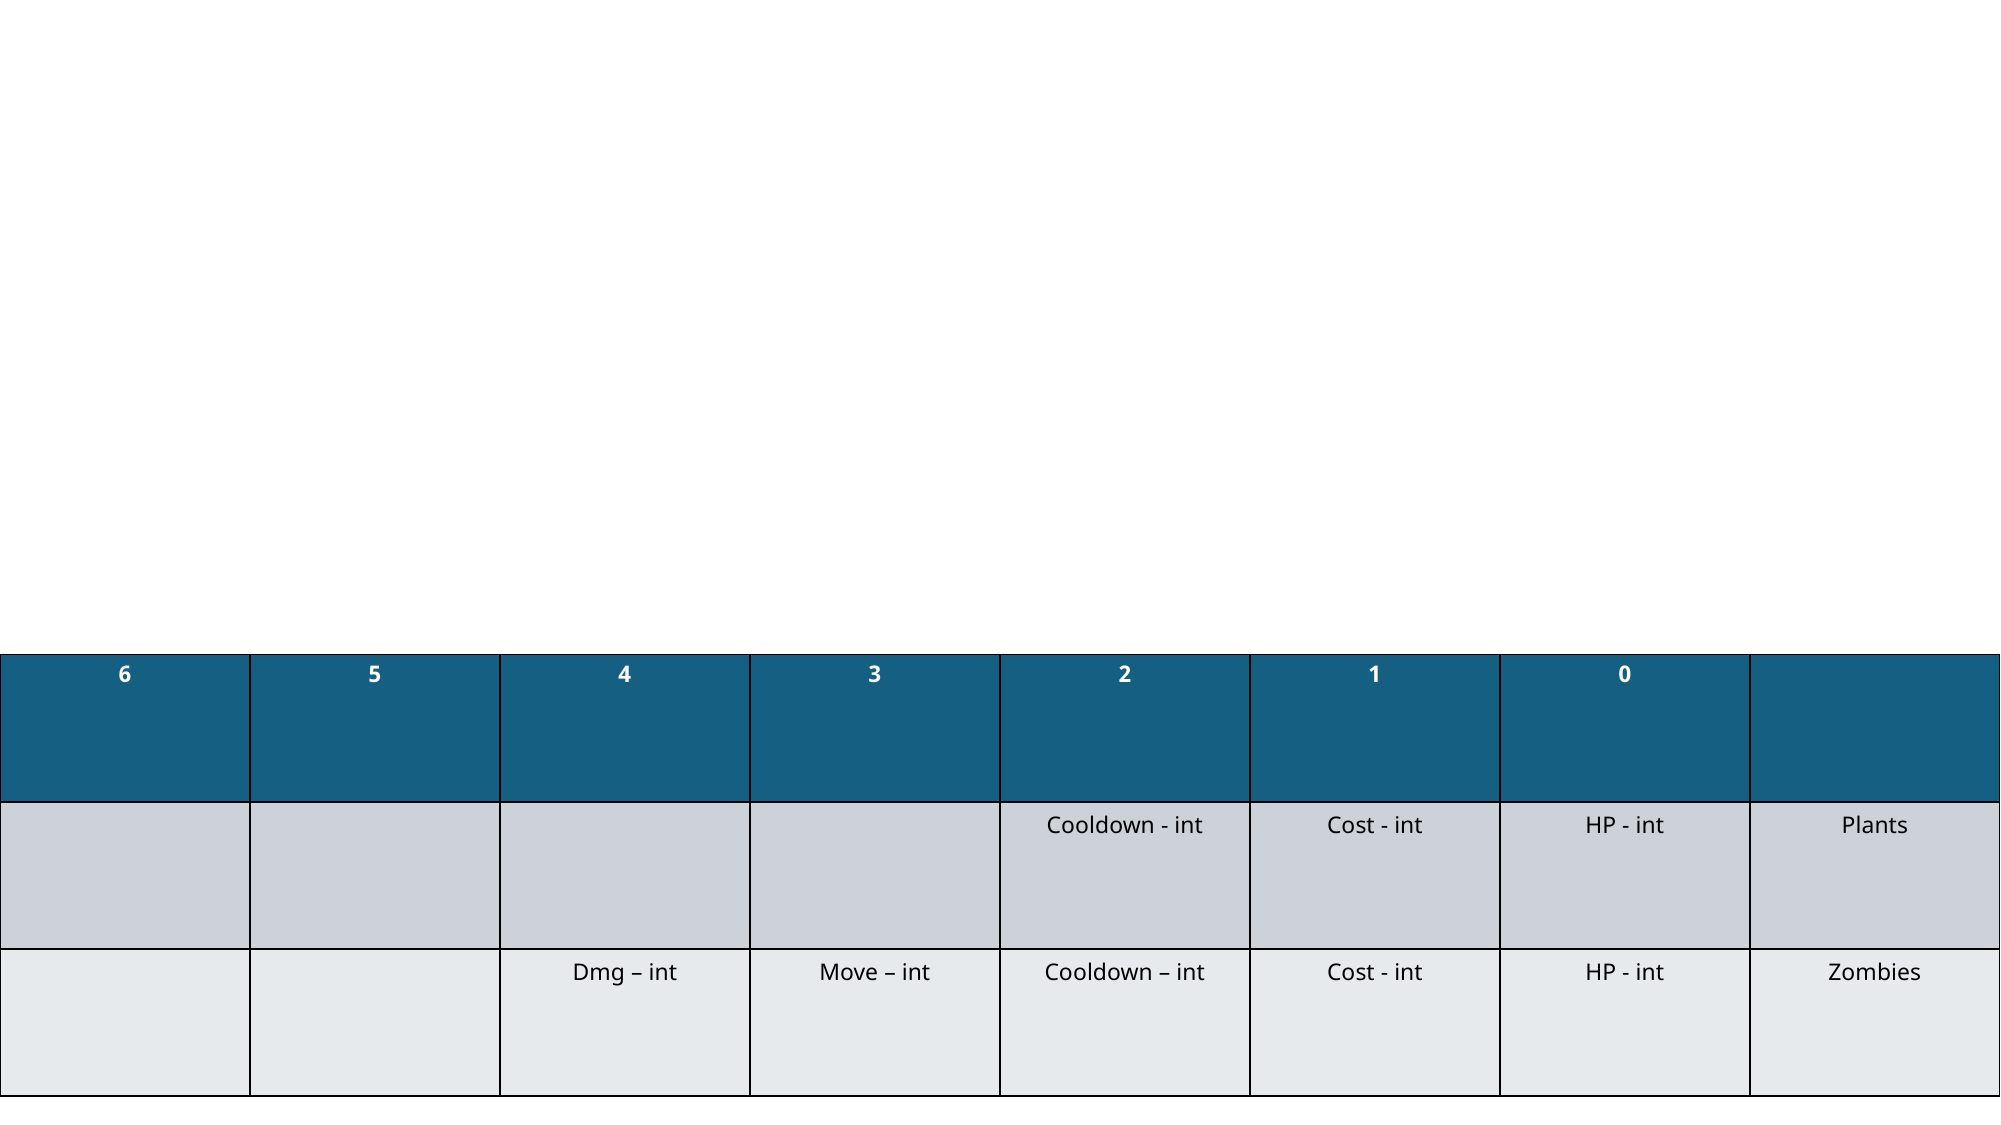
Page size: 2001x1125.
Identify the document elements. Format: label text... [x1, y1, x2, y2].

table_cell [1, 803, 249, 948]
table_header 3 [751, 655, 999, 801]
table_header 5 [251, 655, 499, 801]
table_header 6 [1, 655, 249, 801]
table_cell Plants [1751, 803, 1999, 948]
table_cell Cost - int [1251, 803, 1499, 948]
table_cell Cooldown – int [1001, 950, 1249, 1095]
table_cell [501, 803, 749, 948]
table_header 0 [1501, 655, 1749, 801]
table_cell Zombies [1751, 950, 1999, 1095]
table_cell [751, 803, 999, 948]
table_cell [251, 803, 499, 948]
table_cell Dmg – int [501, 950, 749, 1095]
table_header 1 [1251, 655, 1499, 801]
table_cell Cost - int [1251, 950, 1499, 1095]
table_cell HP - int [1501, 950, 1749, 1095]
table_cell Cooldown - int [1001, 803, 1249, 948]
table_header [1751, 655, 1999, 801]
table_header 4 [501, 655, 749, 801]
table_cell Move – int [751, 950, 999, 1095]
table_cell HP - int [1501, 803, 1749, 948]
table_cell [1, 950, 249, 1095]
table_header 2 [1001, 655, 1249, 801]
table_cell [251, 950, 499, 1095]
